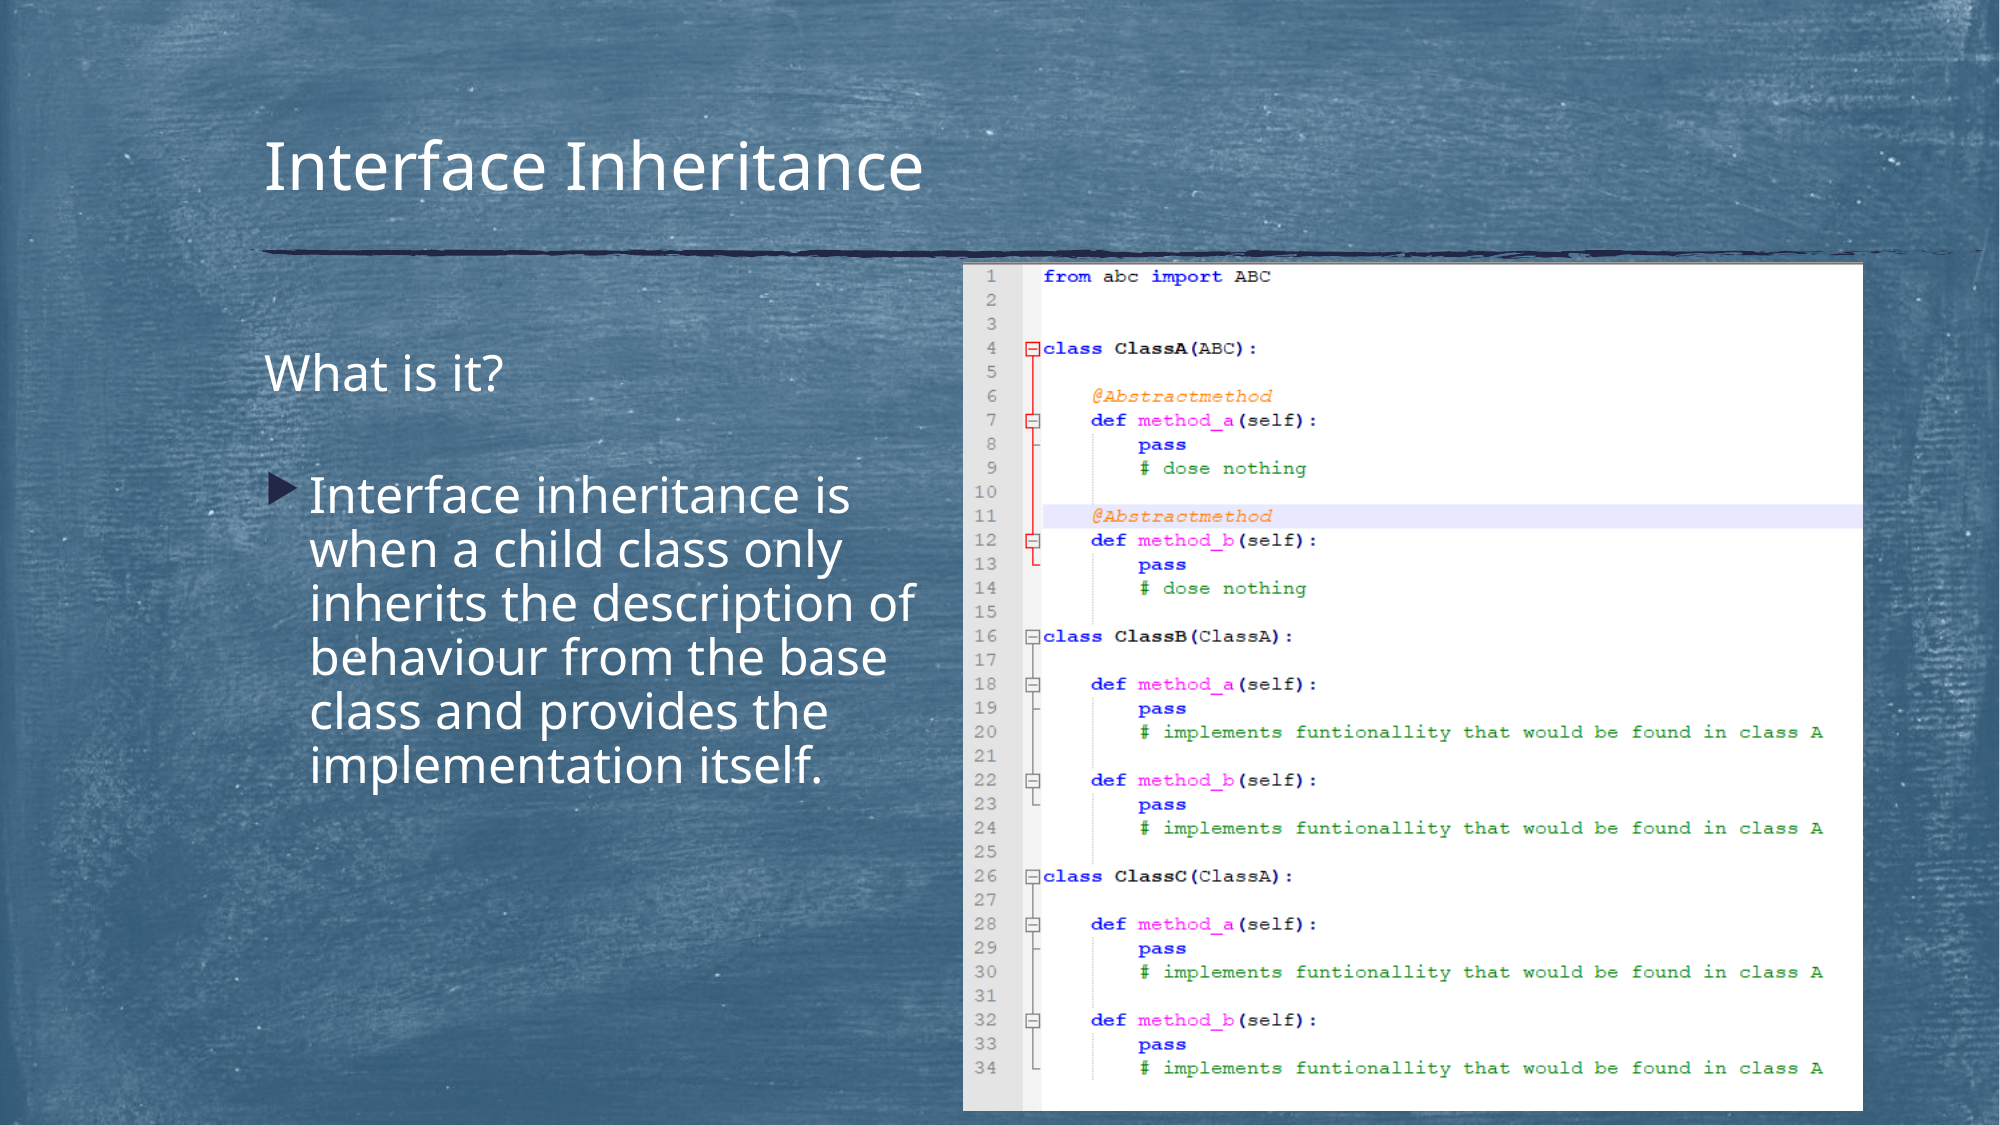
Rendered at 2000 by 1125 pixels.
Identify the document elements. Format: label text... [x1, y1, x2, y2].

picture [963, 262, 1863, 1111]
list Interface inheritance is when a child class only inherits the description of behaviour from the base class and provides the implementation itself. [249, 462, 963, 1013]
list What is it? [249, 312, 963, 438]
title Interface Inheritance [249, 45, 1750, 213]
